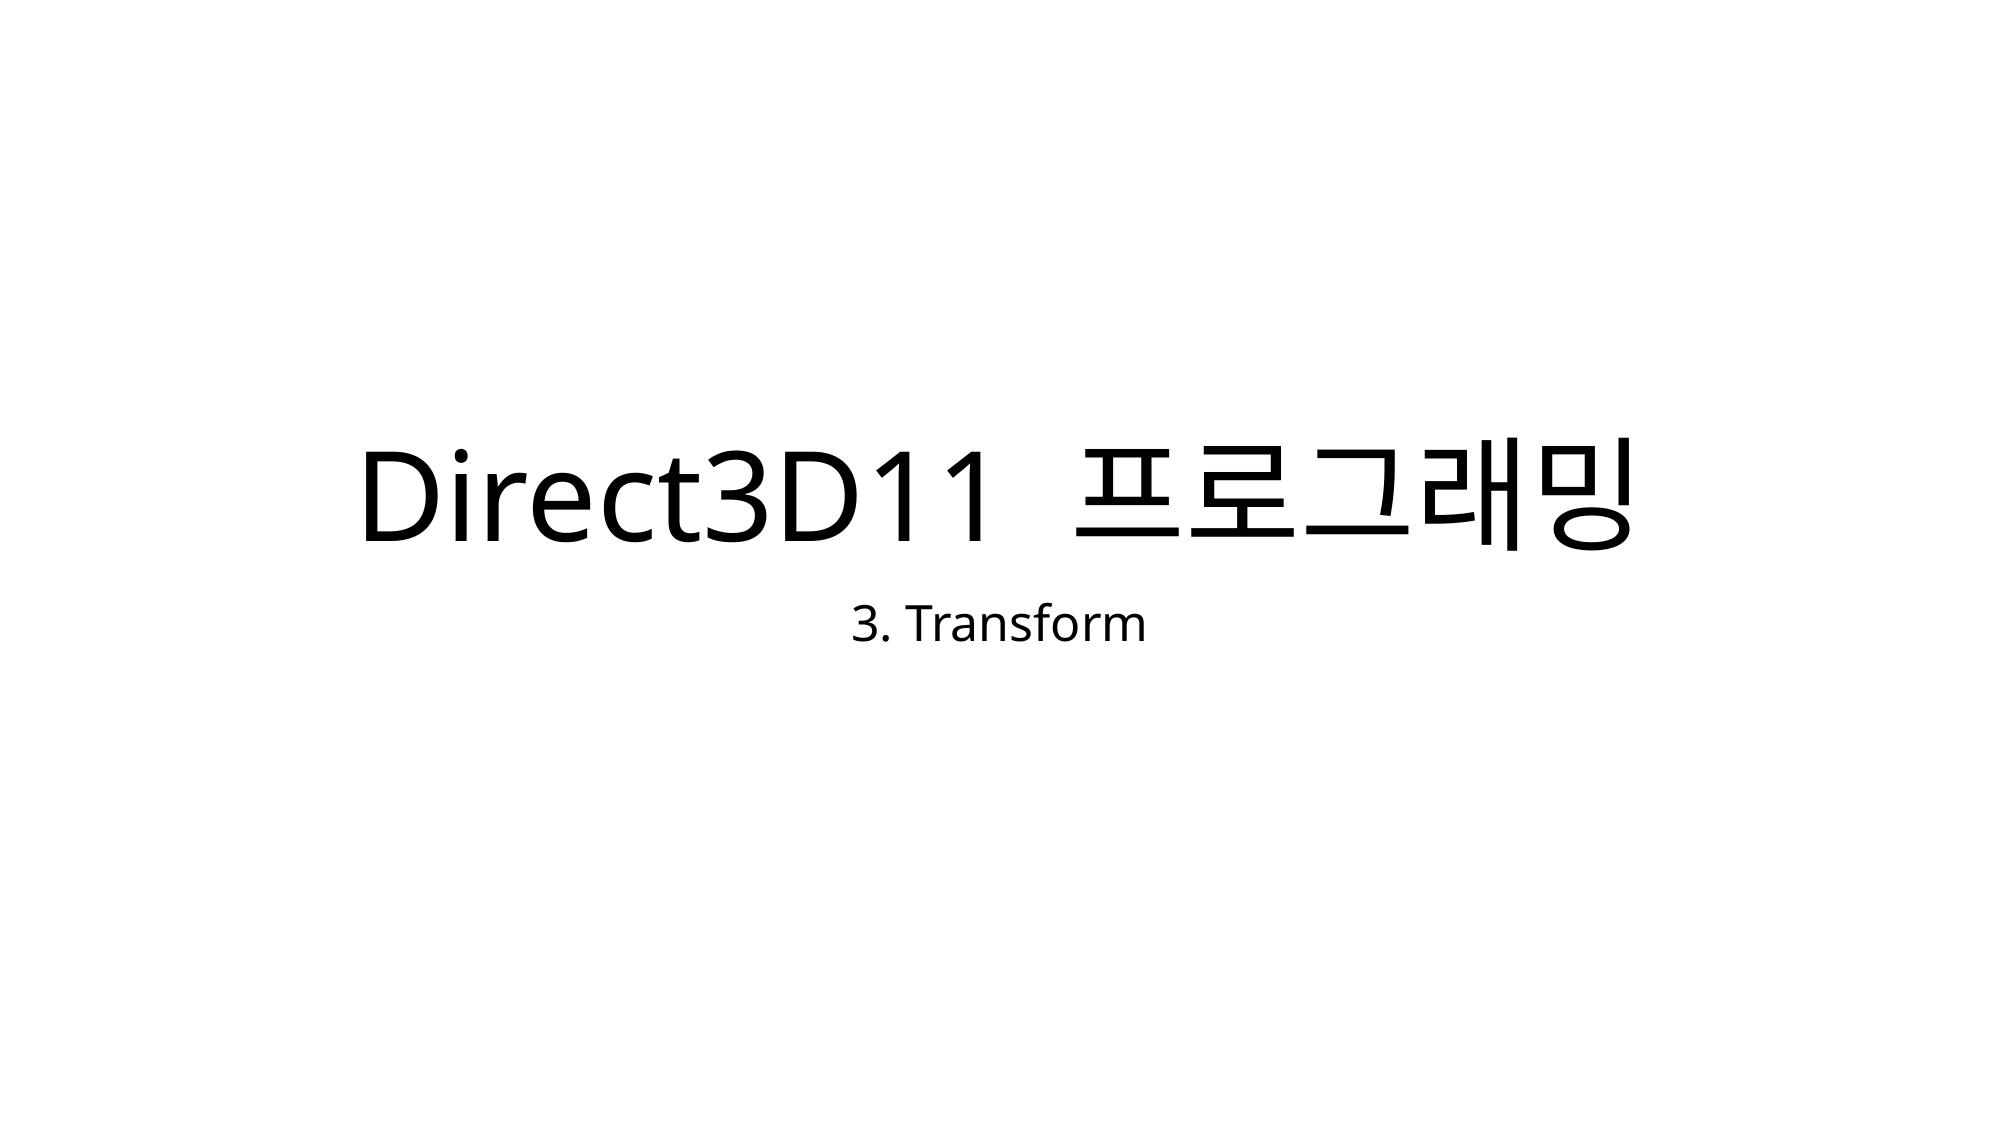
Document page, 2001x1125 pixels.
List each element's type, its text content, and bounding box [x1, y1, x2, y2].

title Direct3D11 프로그래밍 [249, 184, 1750, 576]
subtitle 3. Transform [249, 590, 1750, 863]
